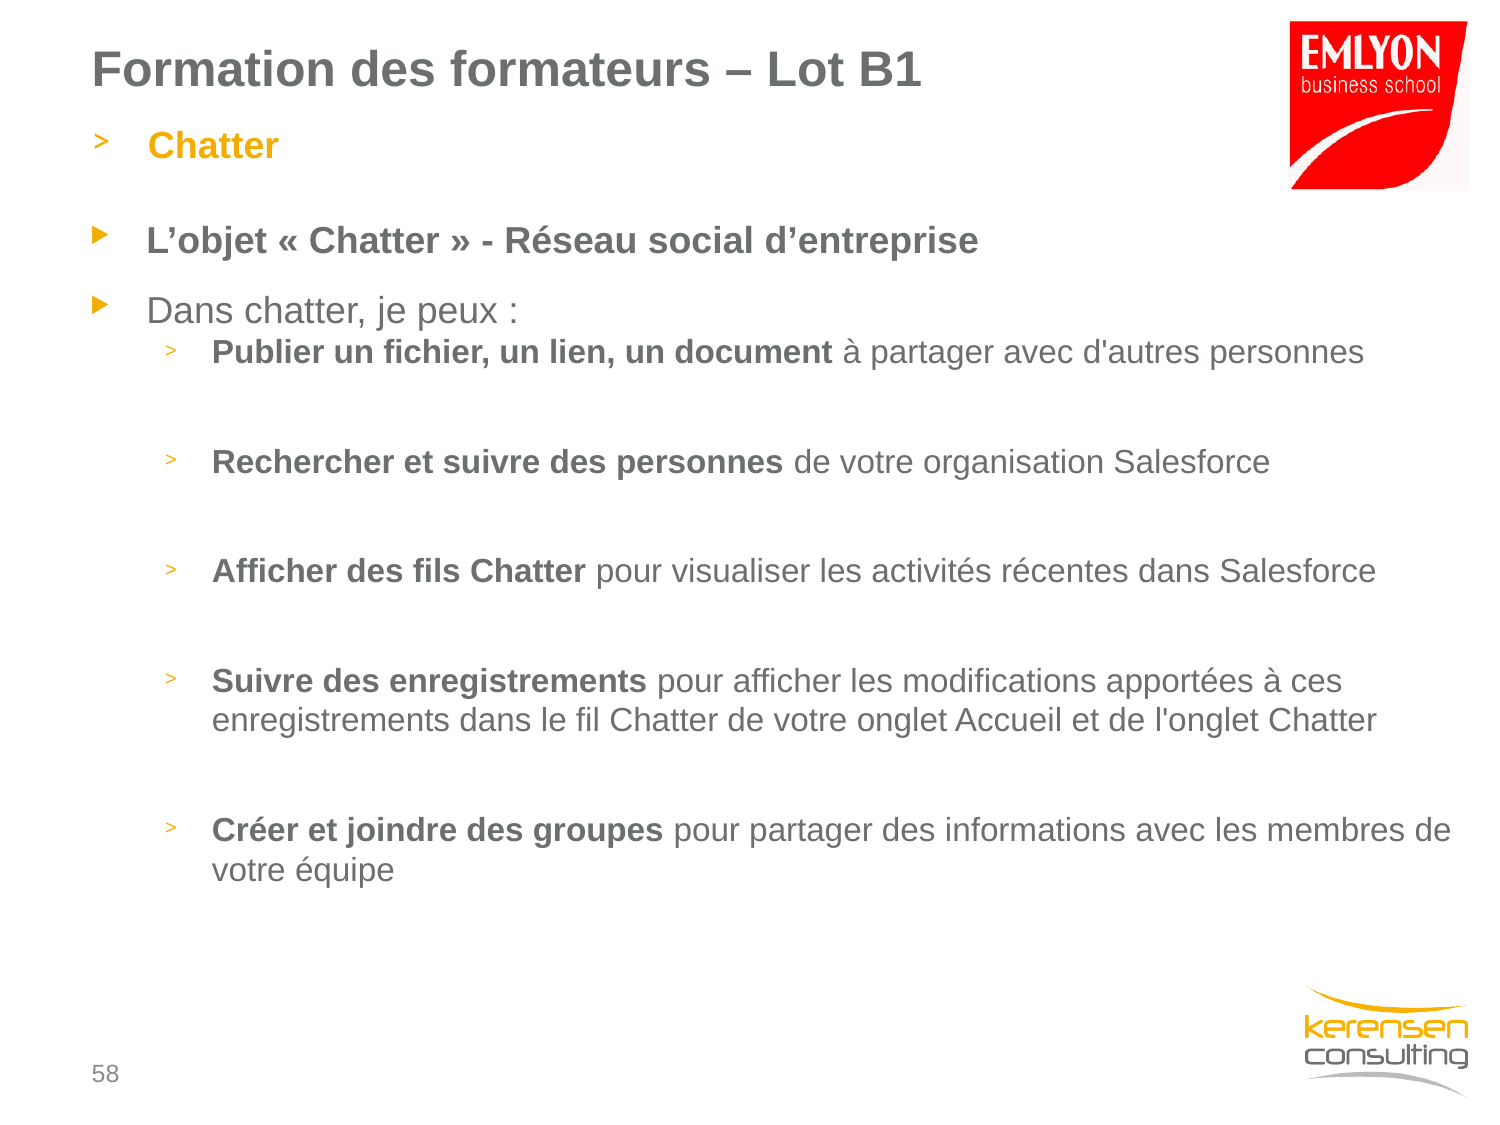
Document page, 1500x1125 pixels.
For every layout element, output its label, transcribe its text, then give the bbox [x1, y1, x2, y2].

picture [1288, 19, 1469, 191]
title Formation des formateurs – Lot B1 [76, 19, 1223, 113]
list Chatter [76, 113, 1223, 197]
slide_number 57 [76, 1042, 167, 1103]
list L’objet « Chatter » - Réseau social d’entreprise Dans chatter, je peux : Publier un fichier, un lien, un document à partager avec d'autres personnes Rechercher et suivre des personnes de votre organisation Salesforce Afficher des fils Chatter pour visualiser les activités récentes dans Salesforce Suivre des enregistrements pour afficher les modifications apportées à ces enregistrements dans le fil Chatter de votre onglet Accueil et de l'onglet Chatter Créer et joindre des groupes pour partager des informations avec les membres de votre équipe [75, 208, 1468, 988]
picture [1305, 988, 1468, 1099]
